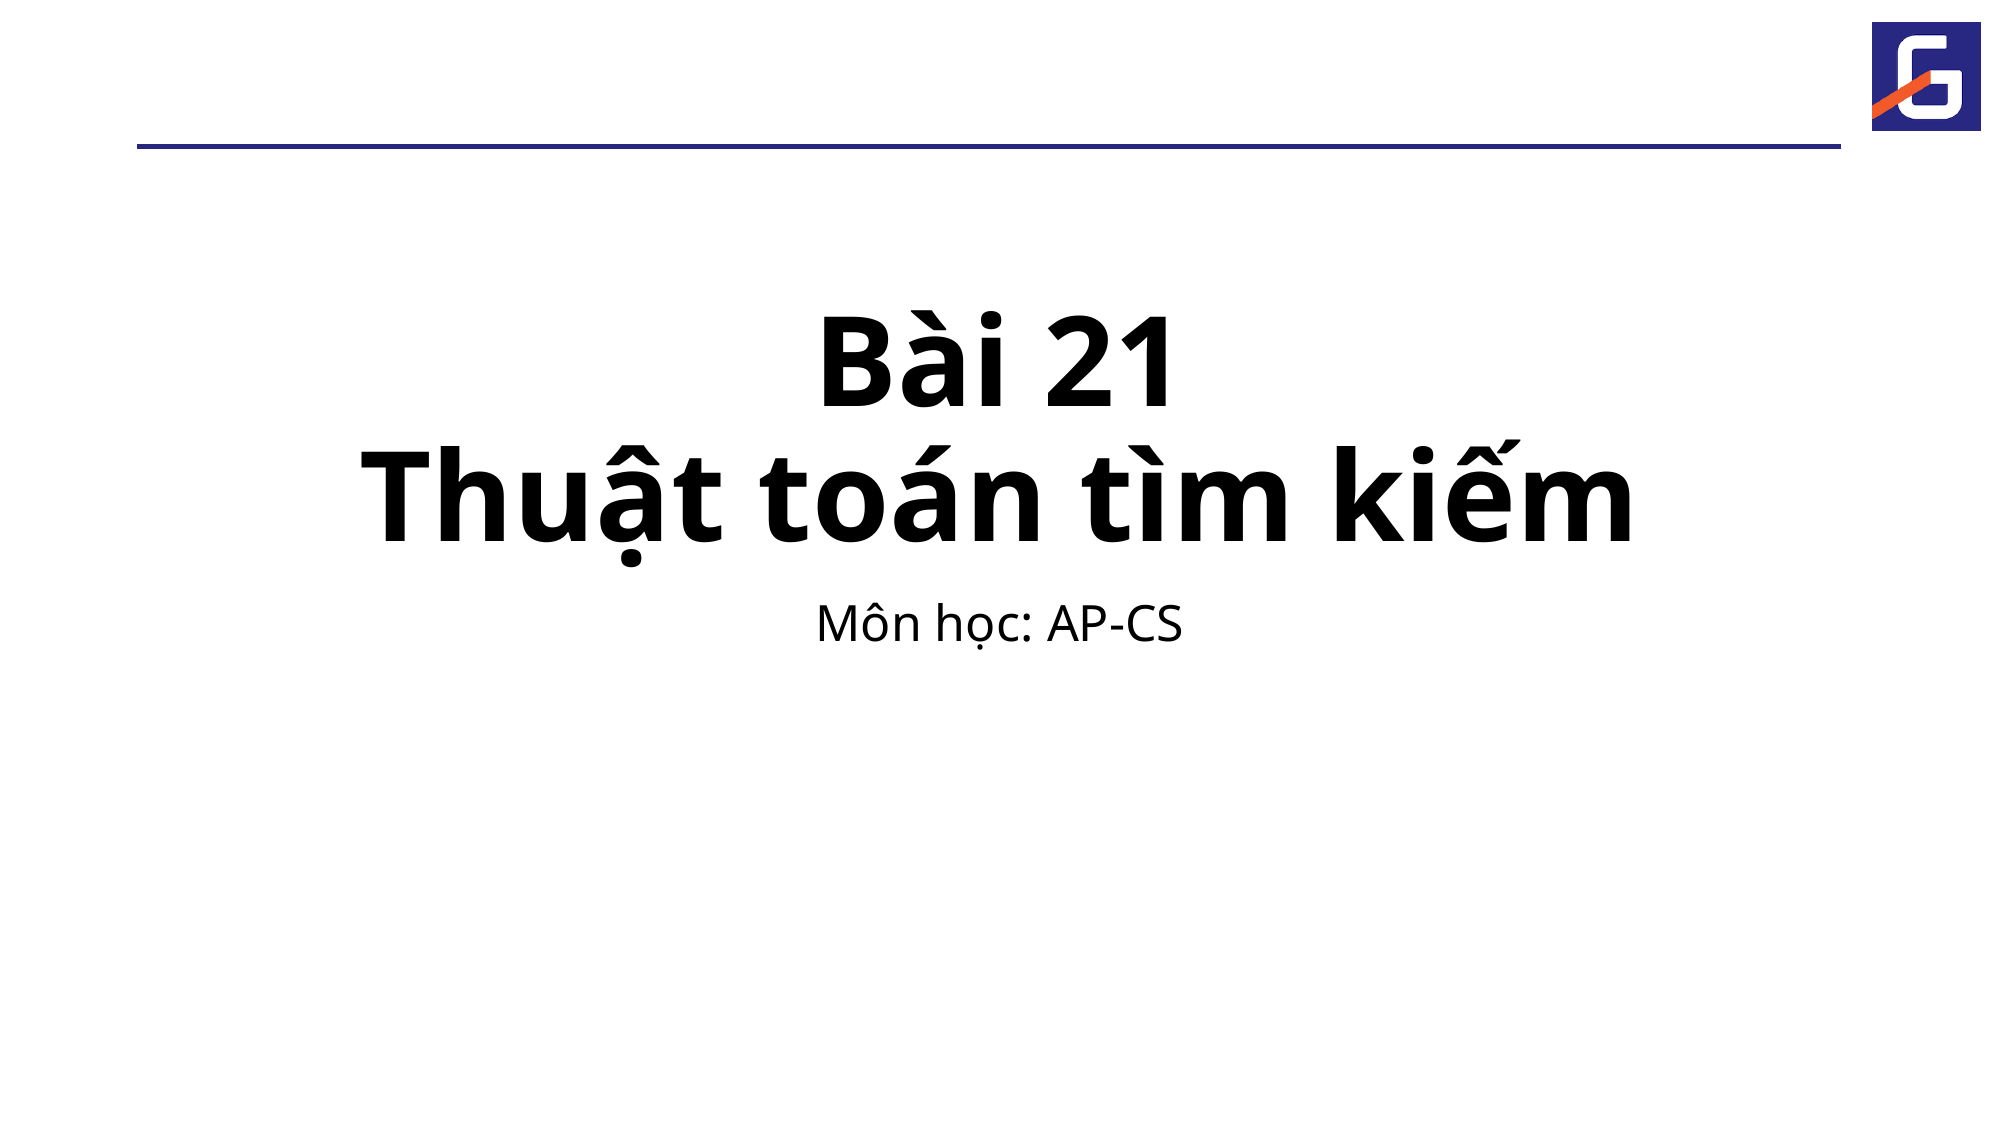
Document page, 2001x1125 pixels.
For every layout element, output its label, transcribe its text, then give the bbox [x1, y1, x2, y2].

subtitle Môn học: AP-CS [249, 590, 1750, 863]
title Bài 21 Thuật toán tìm kiếm [249, 184, 1750, 576]
picture [1872, 22, 1981, 131]
